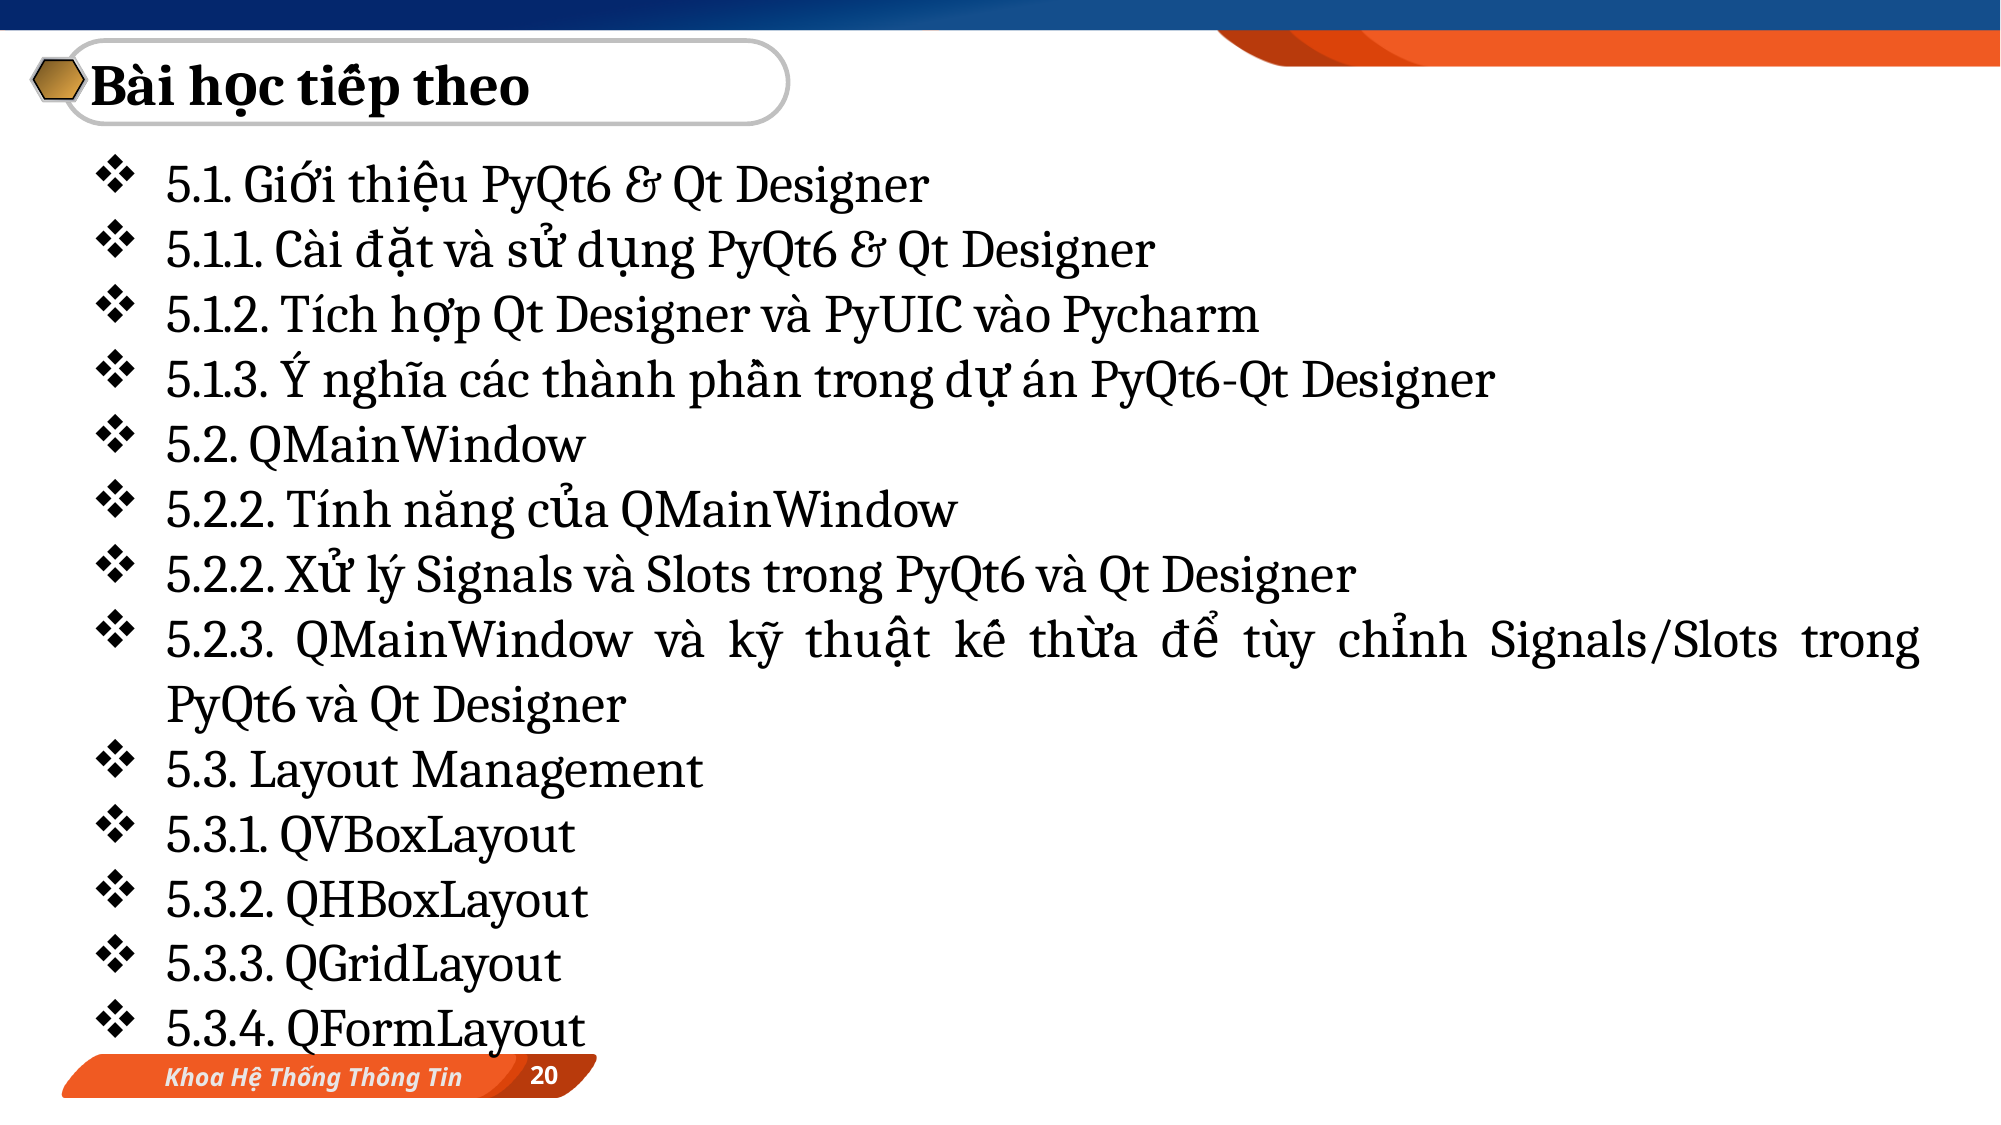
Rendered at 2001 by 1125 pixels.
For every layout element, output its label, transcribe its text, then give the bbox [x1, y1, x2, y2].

picture [34, 1017, 624, 1125]
text_box 5.1. Giới thiệu PyQt6 & Qt Designer 5.1.1. Cài đặt và sử dụng PyQt6 & Qt Designer 5.1.2. Tích hợp Qt Designer và PyUIC vào Pycharm 5.1.3. Ý nghĩa các thành phần trong dự án PyQt6-Qt Designer 5.2. QMainWindow 5.2.2. Tính năng của QMainWindow 5.2.2. Xử lý Signals và Slots trong PyQt6 và Qt Designer 5.2.3. QMainWindow và kỹ thuật kế thừa để tùy chỉnh Signals/Slots trong PyQt6 và Qt Designer 5.3. Layout Management 5.3.1. QVBoxLayout 5.3.2. QHBoxLayout 5.3.3. QGridLayout 5.3.4. QFormLayout [76, 140, 1937, 1066]
footer Khoa Hệ Thống Thông Tin [119, 1066, 508, 1098]
picture [0, 0, 2001, 71]
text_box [29, 40, 789, 125]
slide_number 20 [508, 1066, 574, 1106]
